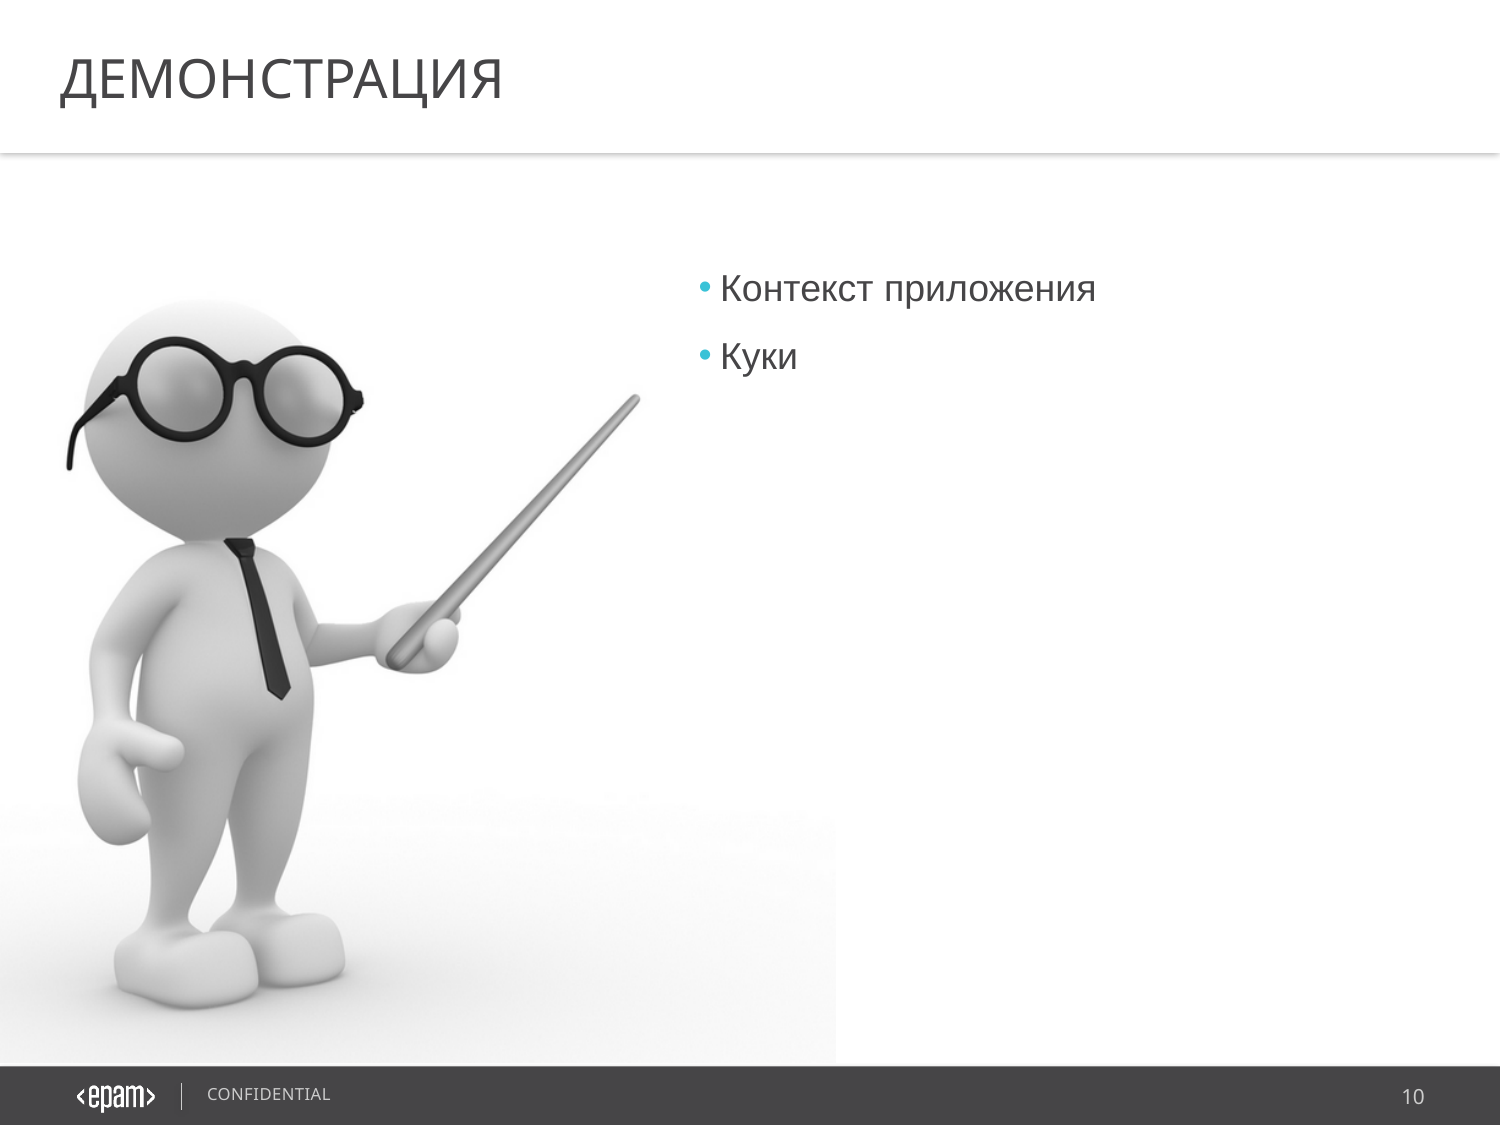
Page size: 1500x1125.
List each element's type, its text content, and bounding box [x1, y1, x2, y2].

list ДЕМОНСТРАЦИЯ [0, 0, 1500, 153]
list Контекст приложения Куки [840, 236, 1426, 979]
picture [76, 1085, 155, 1113]
picture [0, 212, 836, 1063]
